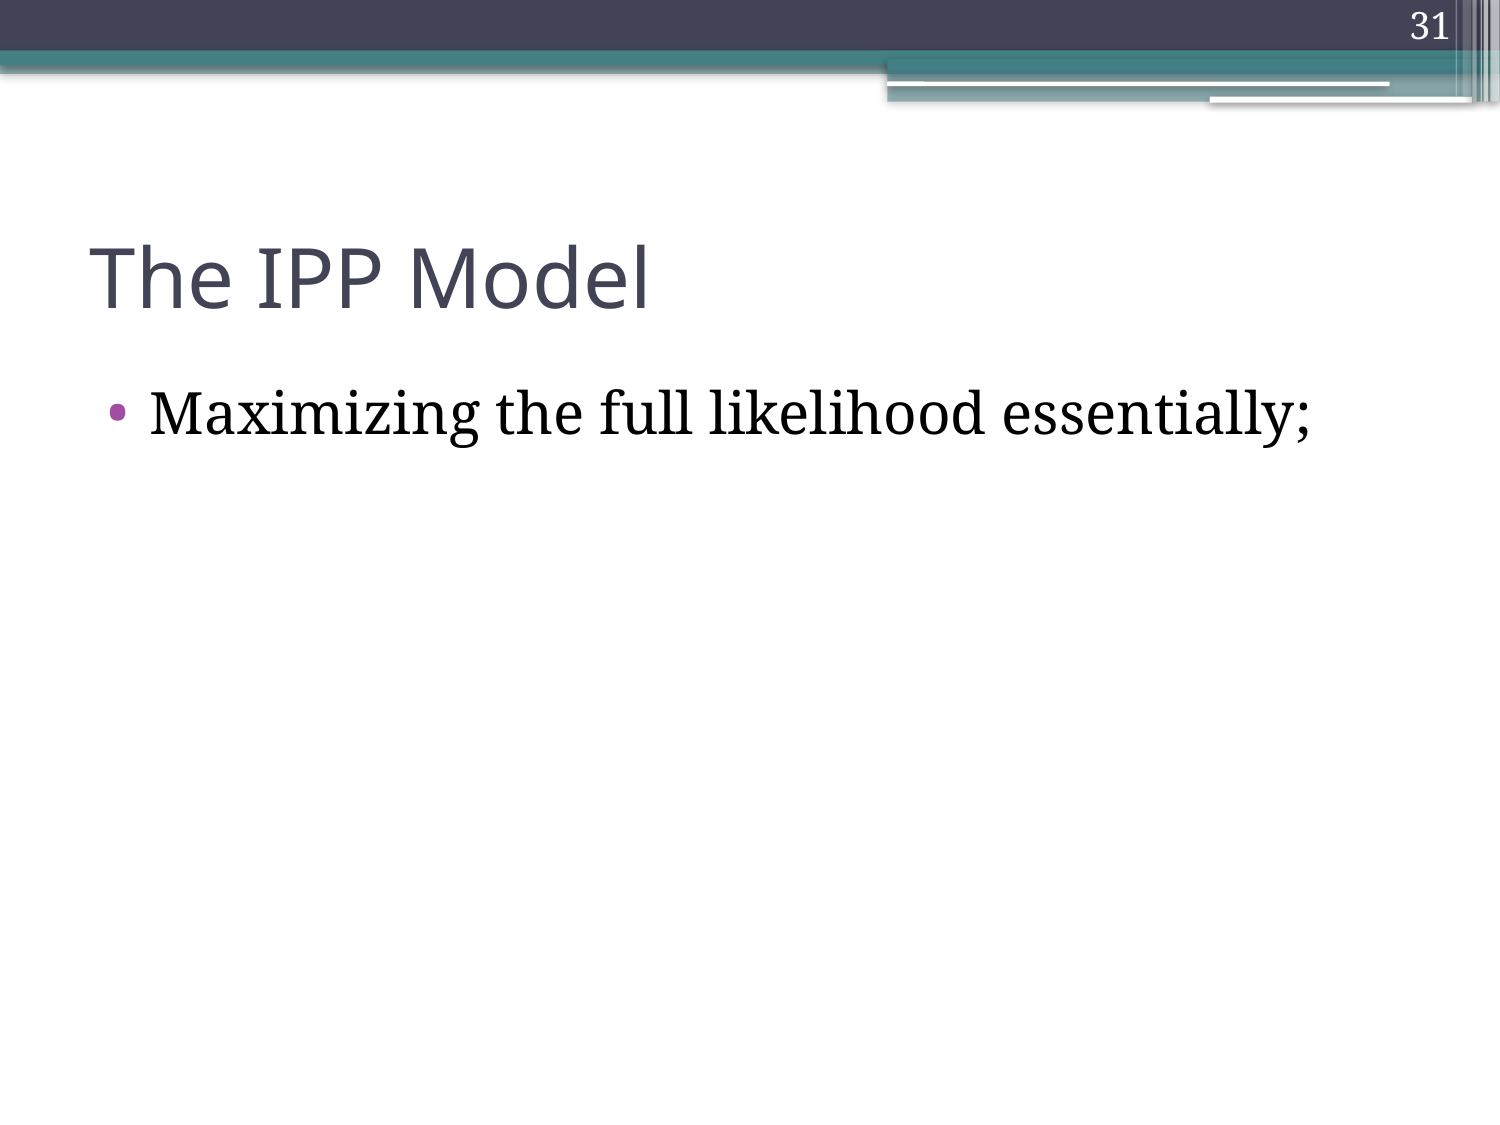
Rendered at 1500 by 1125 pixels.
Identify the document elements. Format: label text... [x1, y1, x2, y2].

list Maximizing the full likelihood essentially; [75, 368, 1425, 1079]
title The IPP Model [75, 187, 1425, 363]
slide_number 31 [1341, 0, 1466, 61]
